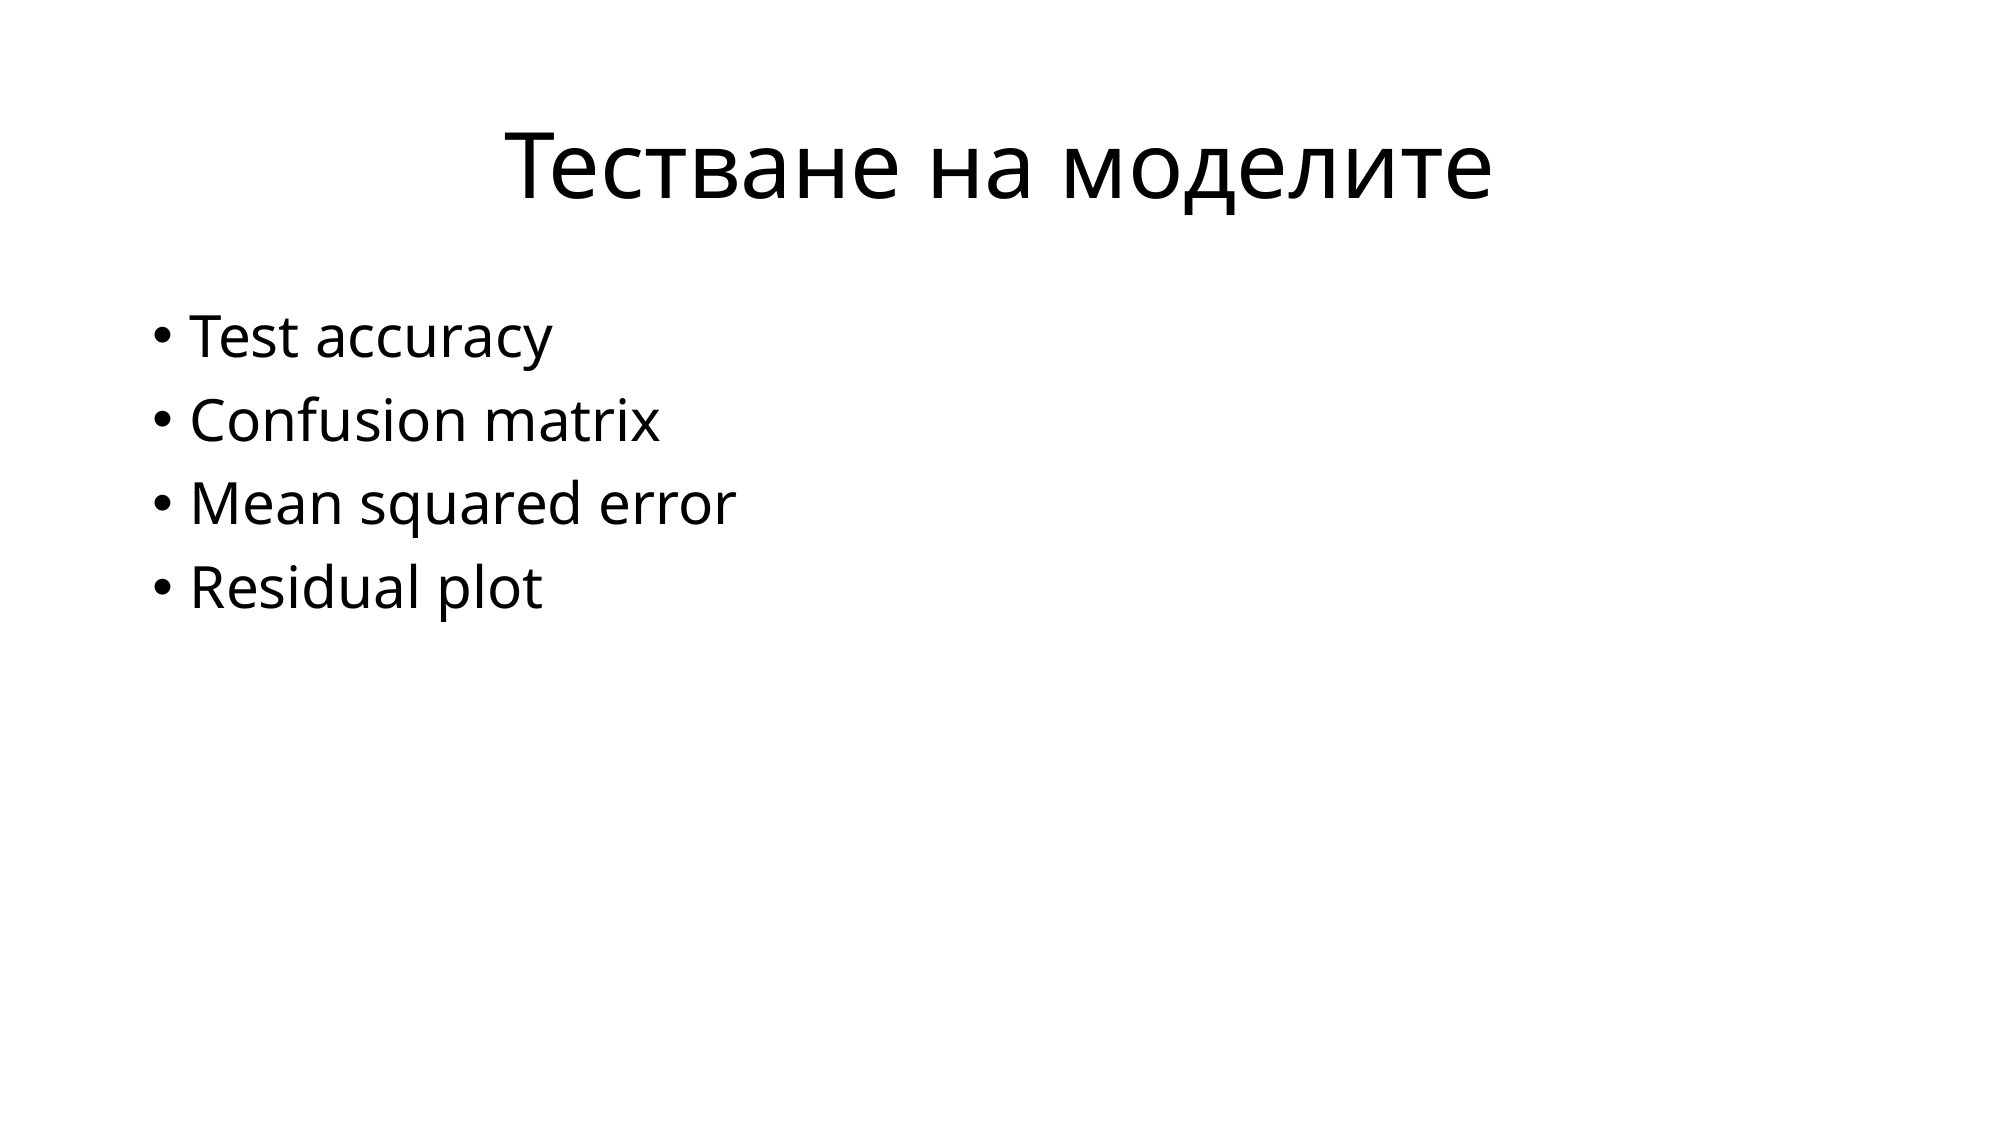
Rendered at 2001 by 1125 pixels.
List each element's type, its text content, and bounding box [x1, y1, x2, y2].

title Тестване на моделите [137, 59, 1863, 278]
list Test accuracy Confusion matrix Mean squared error Residual plot [137, 299, 1863, 1014]
